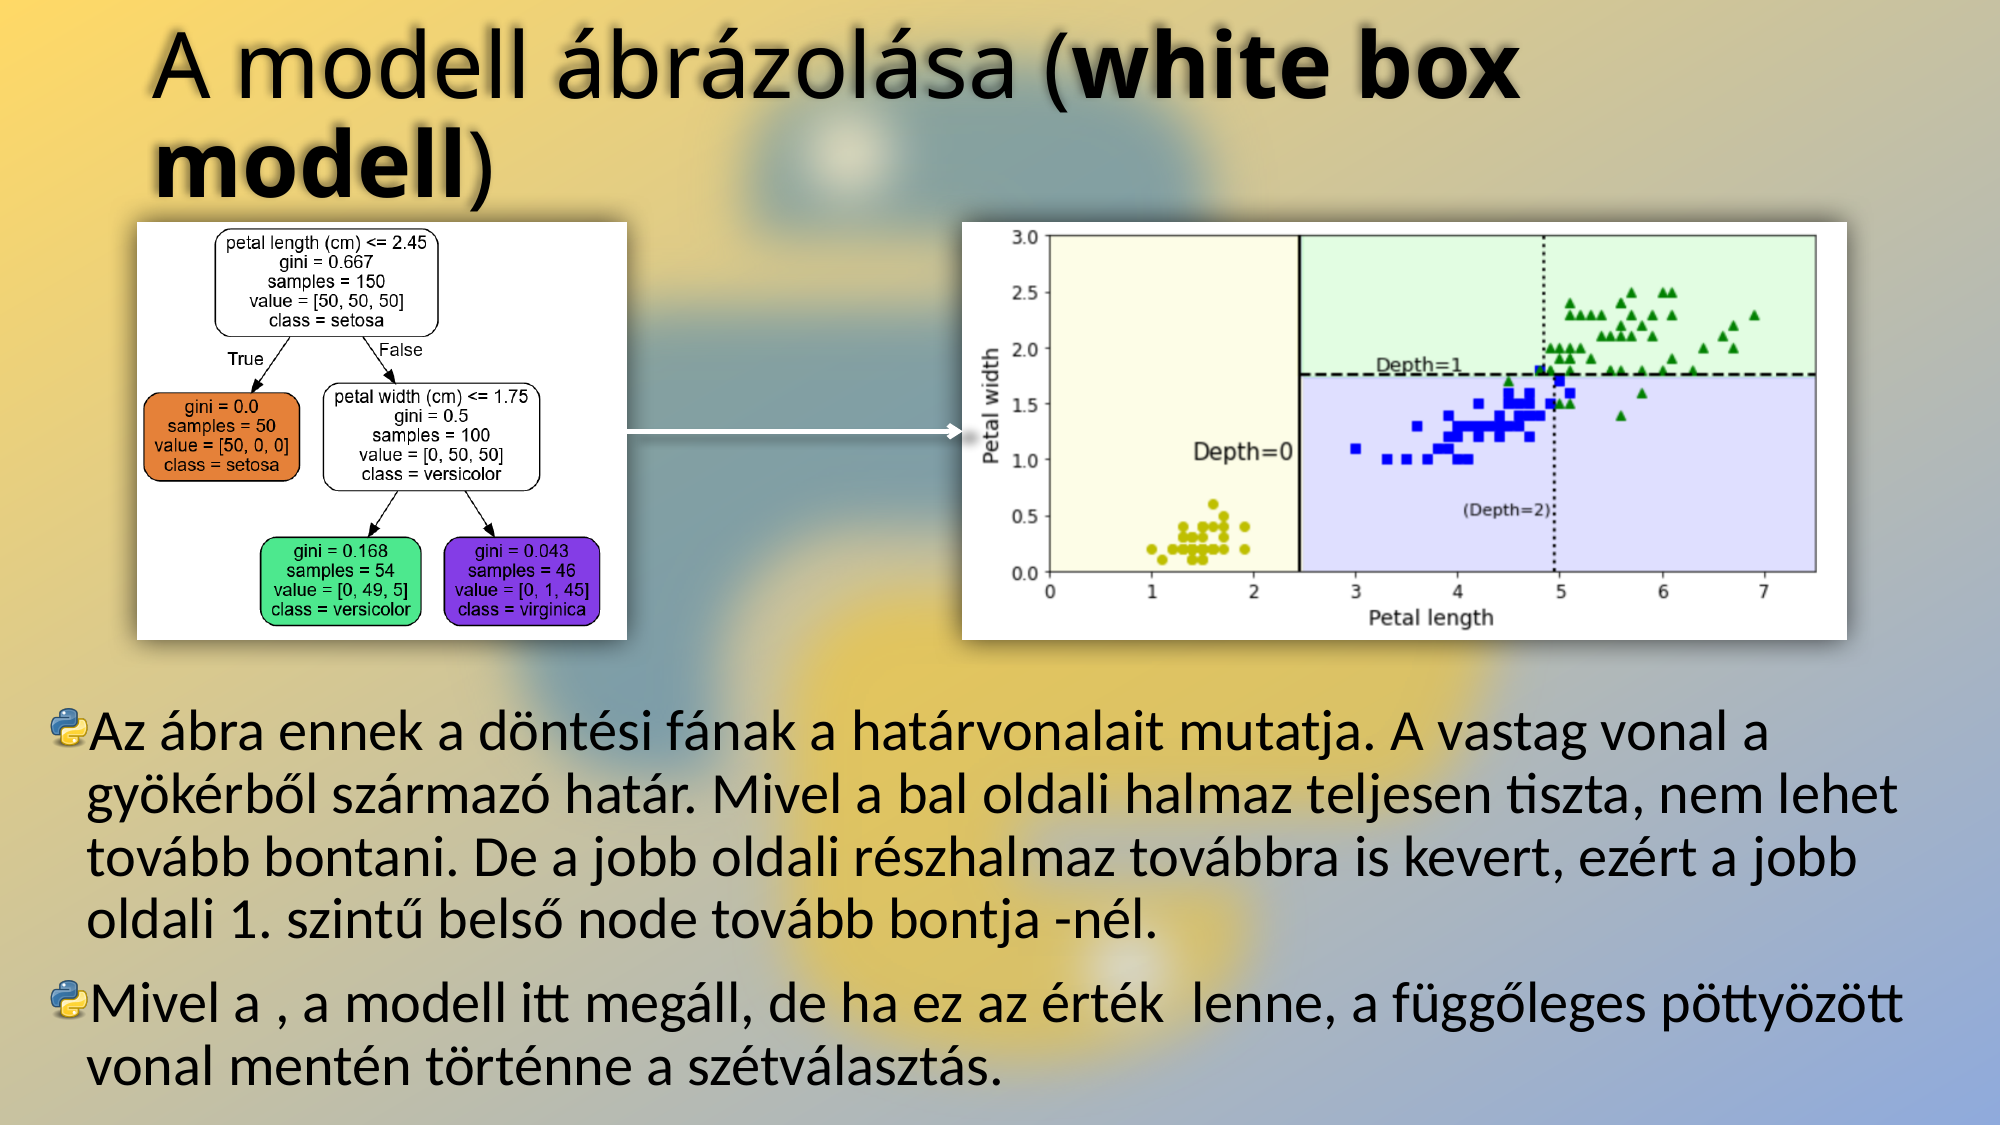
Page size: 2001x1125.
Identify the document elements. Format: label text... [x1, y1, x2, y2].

picture [48, 979, 90, 1021]
picture [137, 222, 627, 640]
title A modell ábrázolása (white box modell) [137, 9, 1863, 227]
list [962, 222, 1847, 640]
picture [48, 707, 90, 749]
